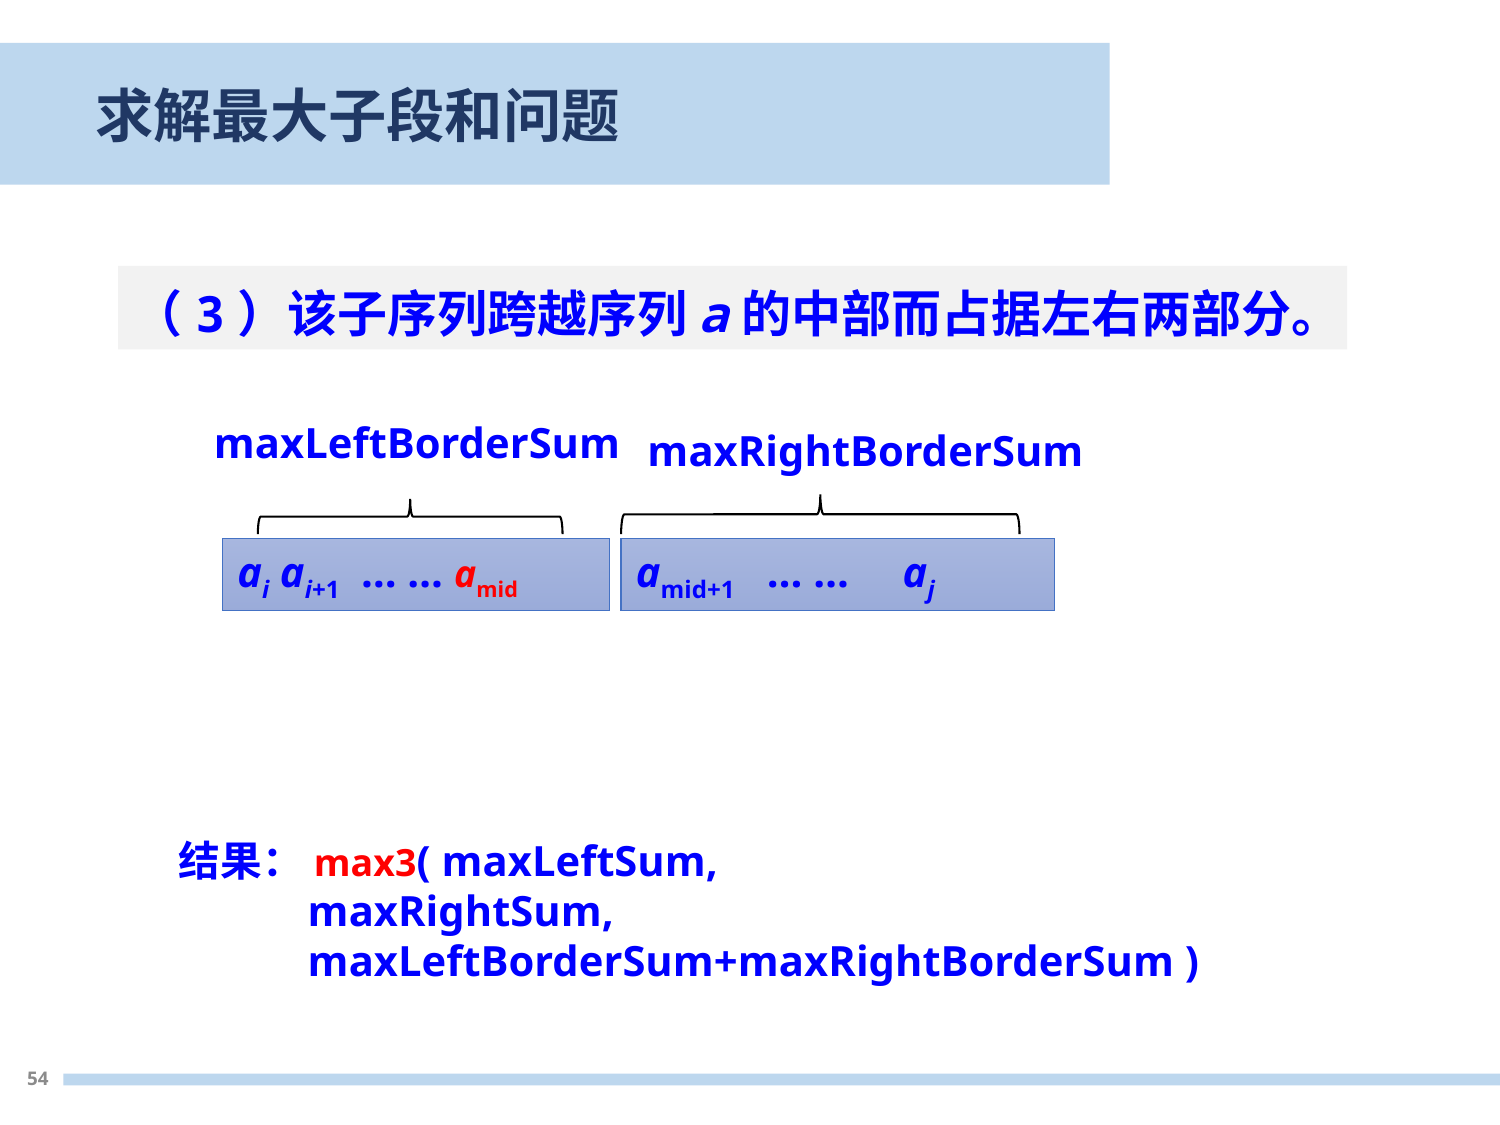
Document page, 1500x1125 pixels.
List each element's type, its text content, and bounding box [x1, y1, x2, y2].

text_box maxRightBorderSum [632, 416, 1114, 482]
text_box 结果：max3( maxLeftSum, maxRightSum, maxLeftBorderSum+maxRightBorderSum ) [163, 827, 1278, 992]
slide_number 54 [0, 1049, 64, 1110]
list 求解最大子段和问题 [0, 42, 1110, 185]
text_box （3）该子序列跨越序列a的中部而占据左右两部分。 [118, 265, 1348, 350]
text_box amid+1 … … aj [620, 538, 1055, 611]
text_box [620, 494, 1021, 535]
text_box ai ai+1 … … amid [222, 538, 610, 611]
text_box maxLeftBorderSum [199, 409, 645, 475]
text_box [256, 498, 564, 535]
